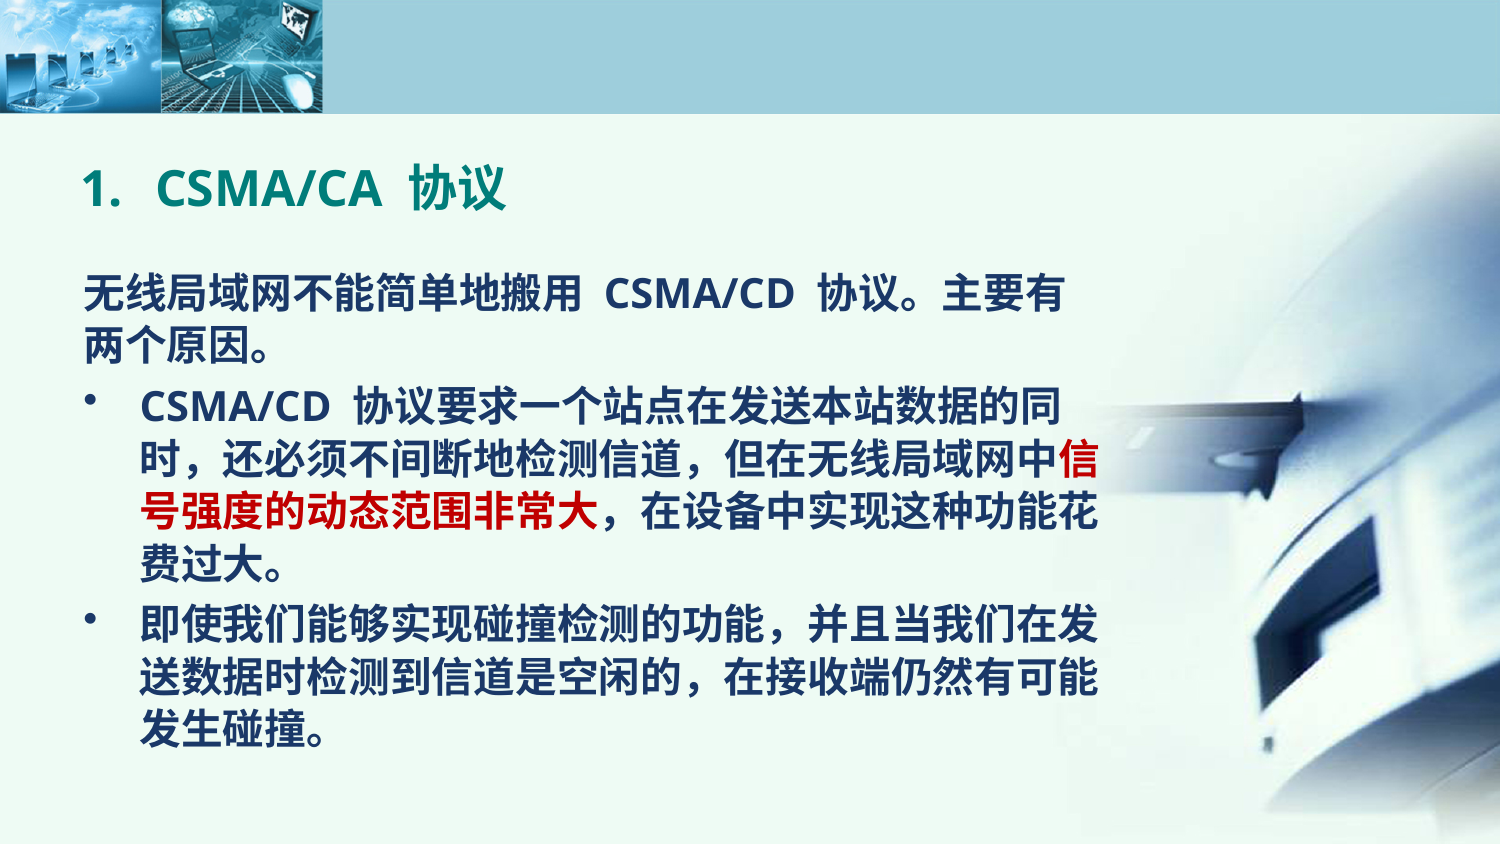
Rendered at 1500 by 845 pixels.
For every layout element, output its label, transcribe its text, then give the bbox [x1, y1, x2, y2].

list 无线局域网不能简单地搬用 CSMA/CD 协议。主要有两个原因。 CSMA/CD 协议要求一个站点在发送本站数据的同时，还必须不间断地检测信道，但在无线局域网中信号强度的动态范围非常大，在设备中实现这种功能花费过大。 即使我们能够实现碰撞检测的功能，并且当我们在发送数据时检测到信道是空闲的，在接收端仍然有可能发生碰撞。 [68, 256, 1120, 801]
picture [0, 0, 1500, 844]
title CSMA/CA 协议 [64, 136, 1120, 234]
